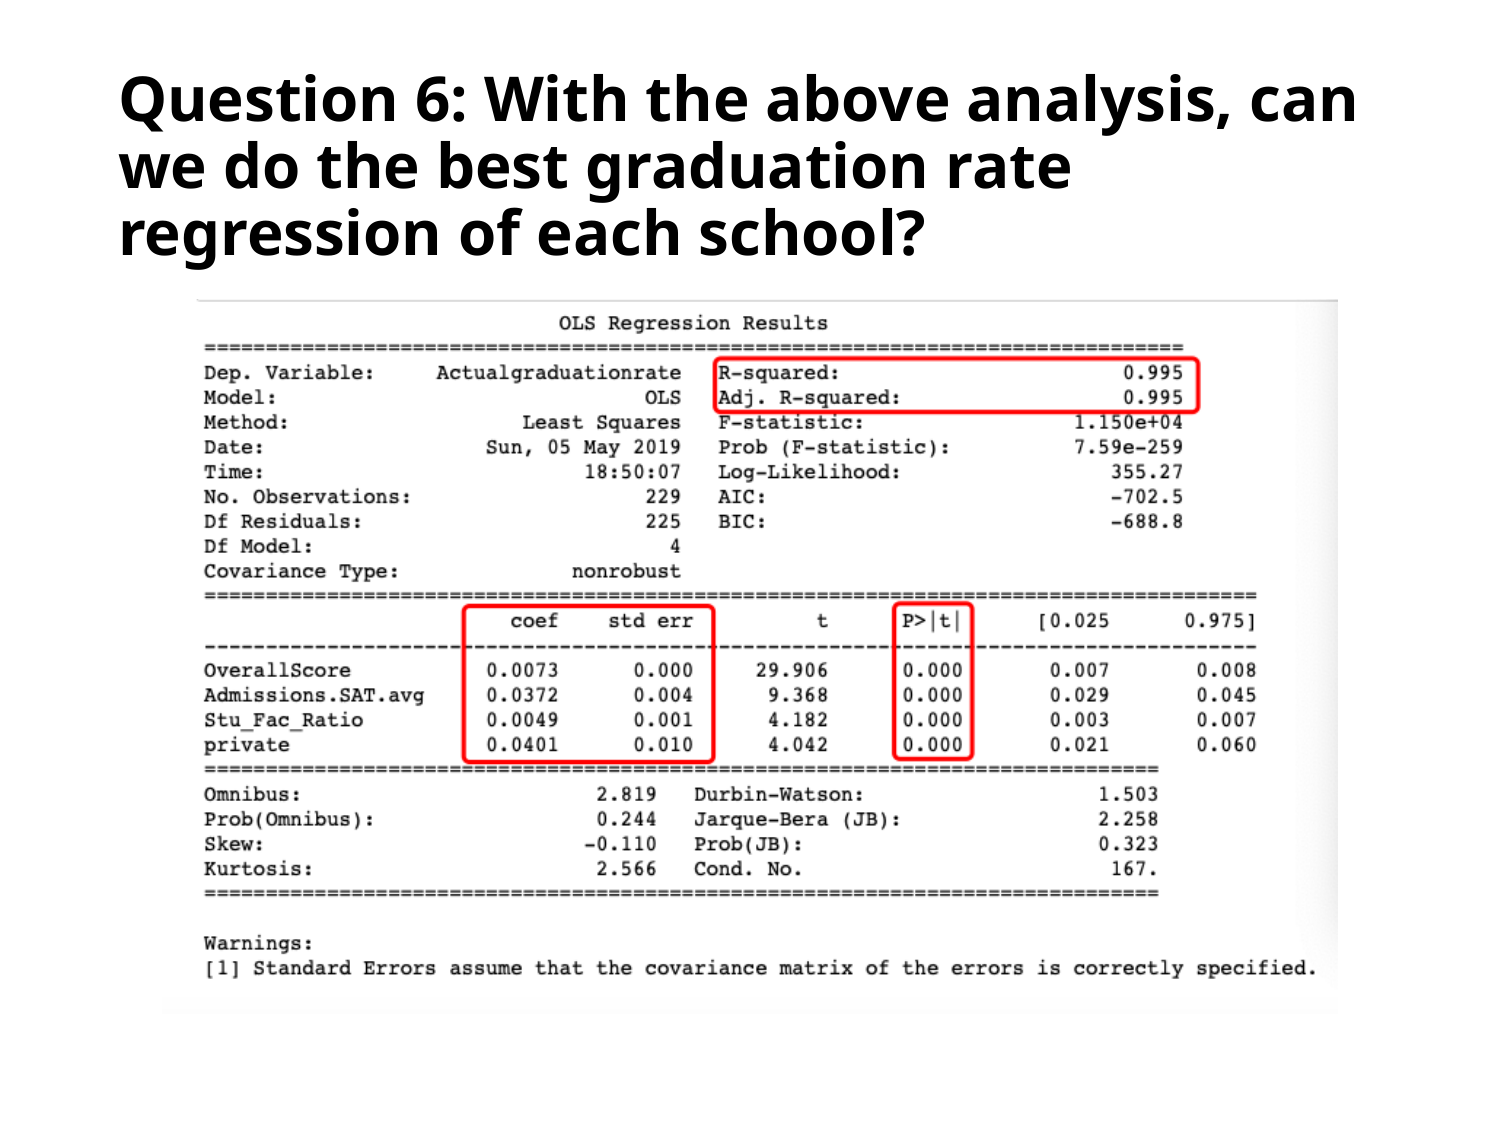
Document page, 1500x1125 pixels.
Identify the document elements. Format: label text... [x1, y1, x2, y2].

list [162, 299, 1338, 1014]
title Question 6: With the above analysis, can we do the best graduation rate regression of each school? [103, 59, 1397, 278]
